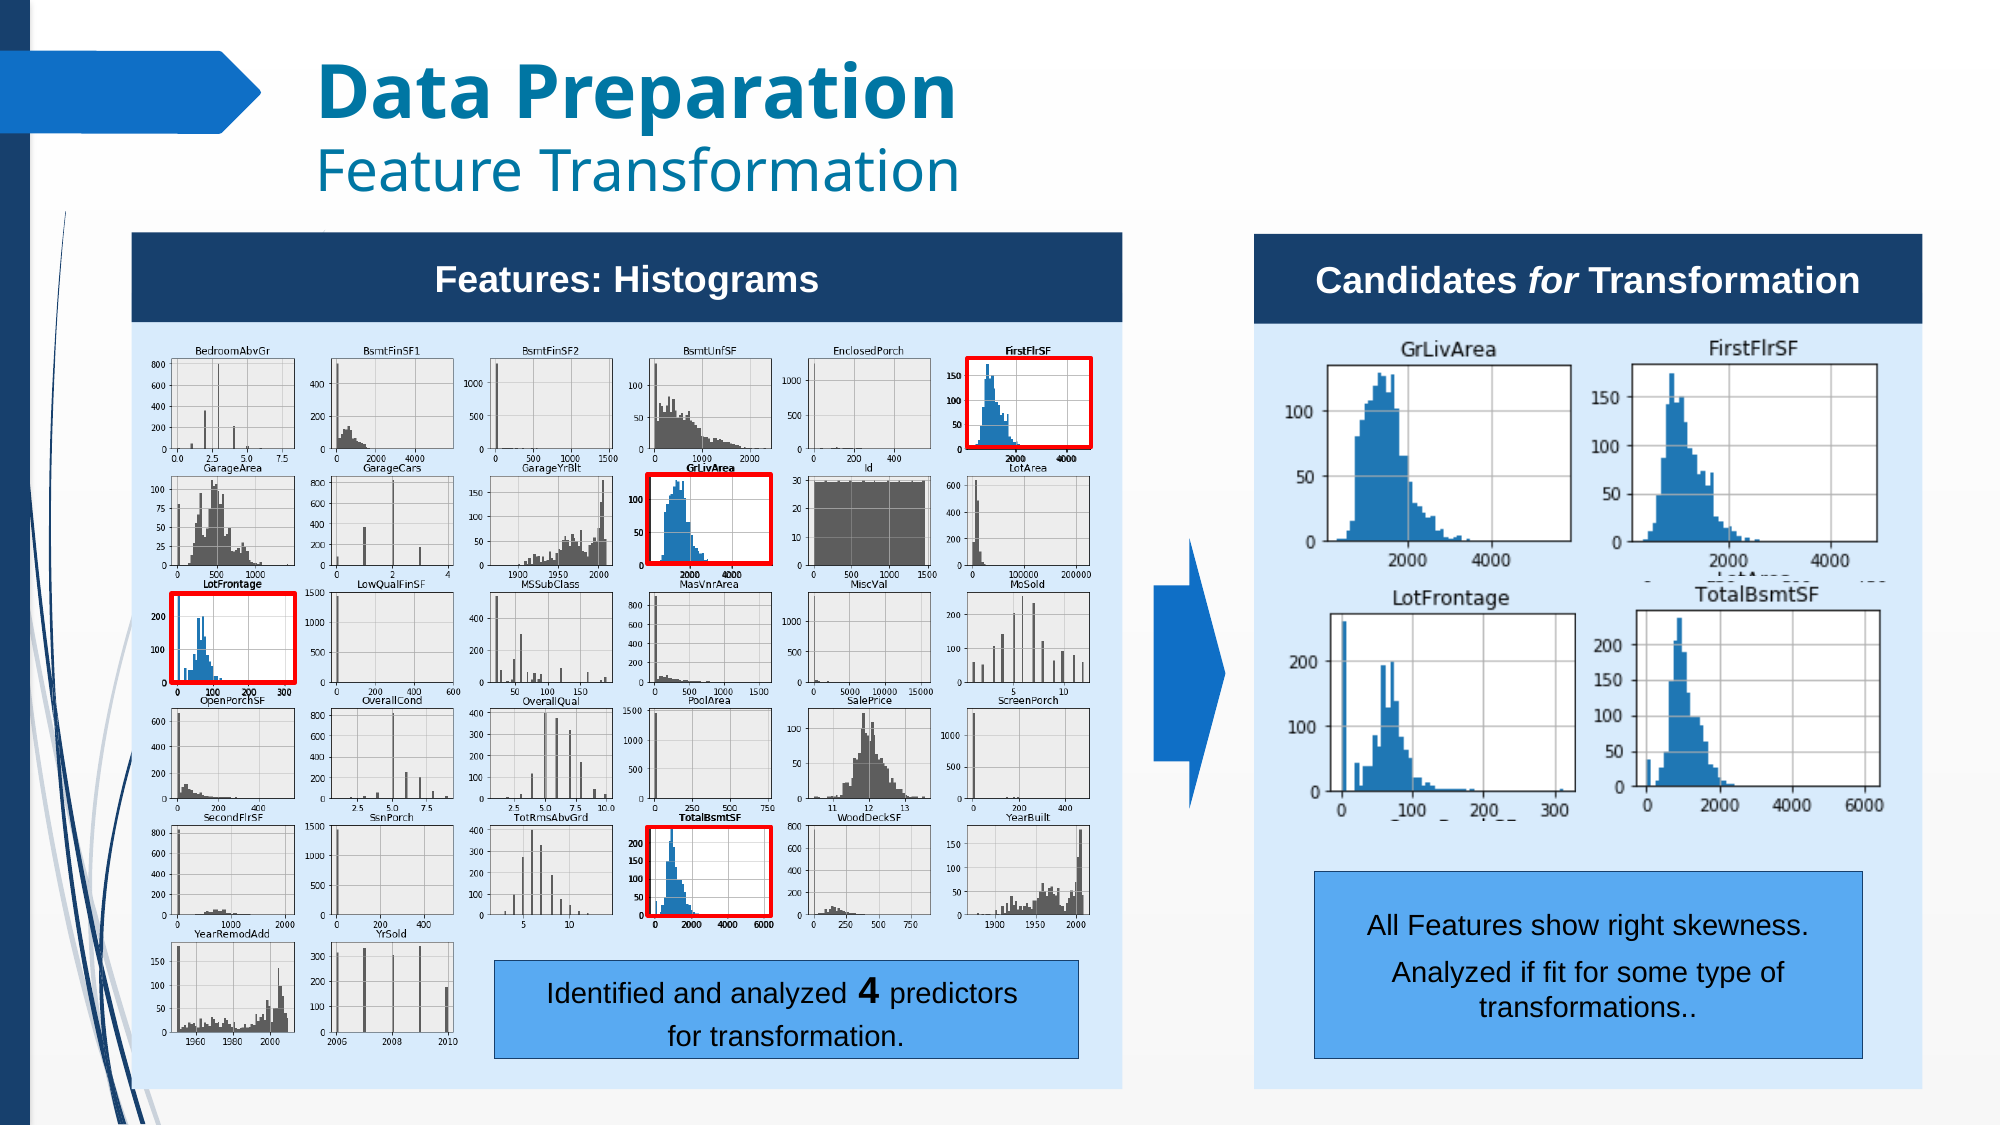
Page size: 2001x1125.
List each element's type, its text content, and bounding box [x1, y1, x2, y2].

text_box All Features show right skewness. Analyzed if fit for some type of transformations.. [1314, 871, 1863, 1059]
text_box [1276, 328, 1901, 832]
text_box Candidates for Transformation [1254, 233, 1923, 324]
picture [143, 339, 1097, 1050]
text_box Features: Histograms [131, 232, 1123, 323]
title Data Preparation Feature Transformation [300, 35, 1762, 246]
text_box [130, 292, 1124, 1090]
text_box [1152, 537, 1227, 810]
text_box [1253, 292, 1924, 1090]
